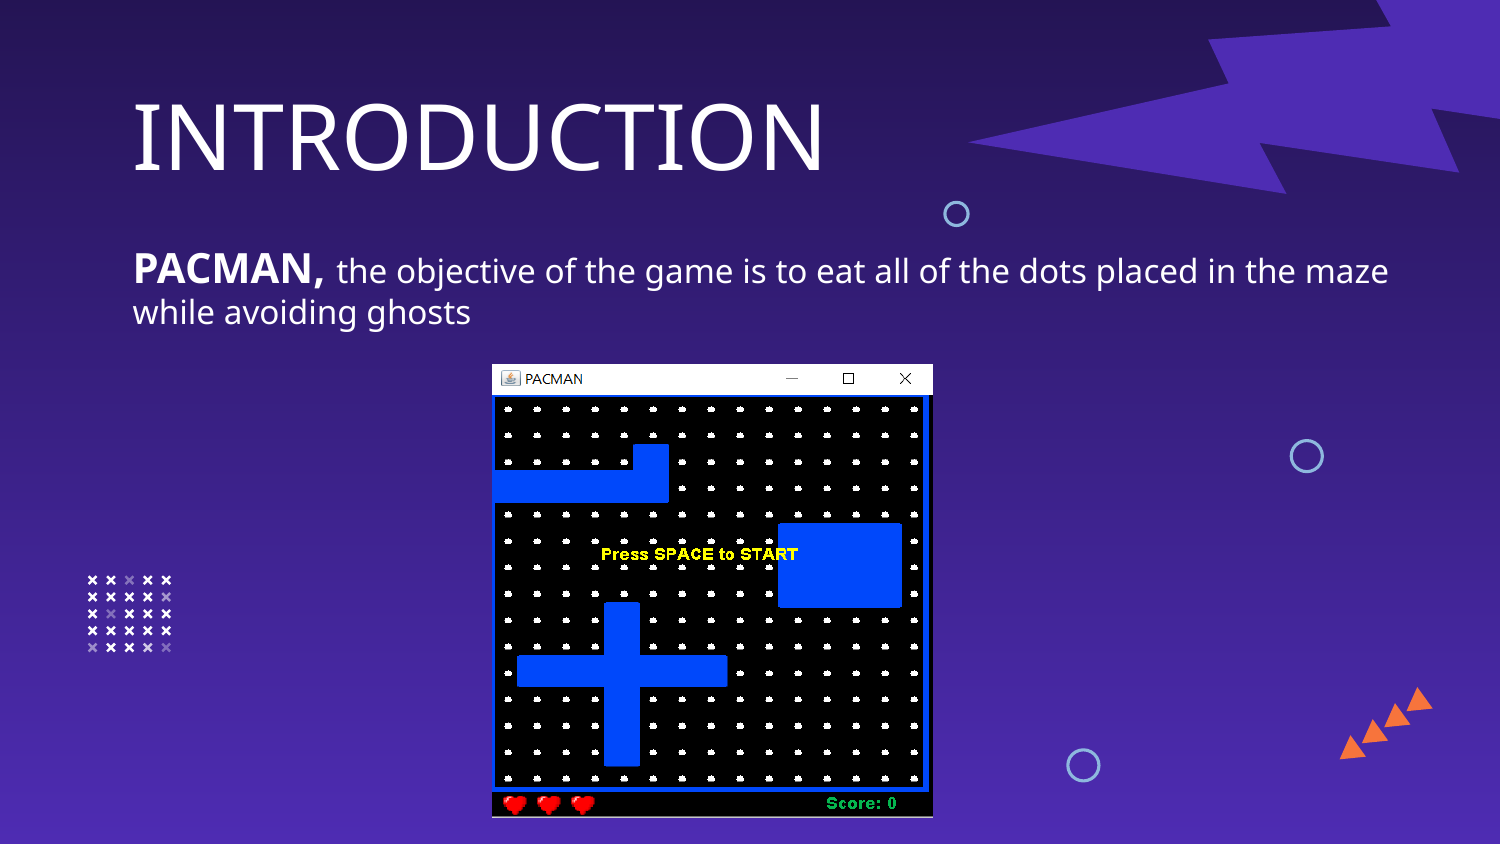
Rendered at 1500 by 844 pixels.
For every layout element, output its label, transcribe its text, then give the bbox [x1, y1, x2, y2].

picture [492, 363, 933, 818]
title INTRODUCTION [117, 63, 1383, 161]
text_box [84, 202, 1433, 782]
